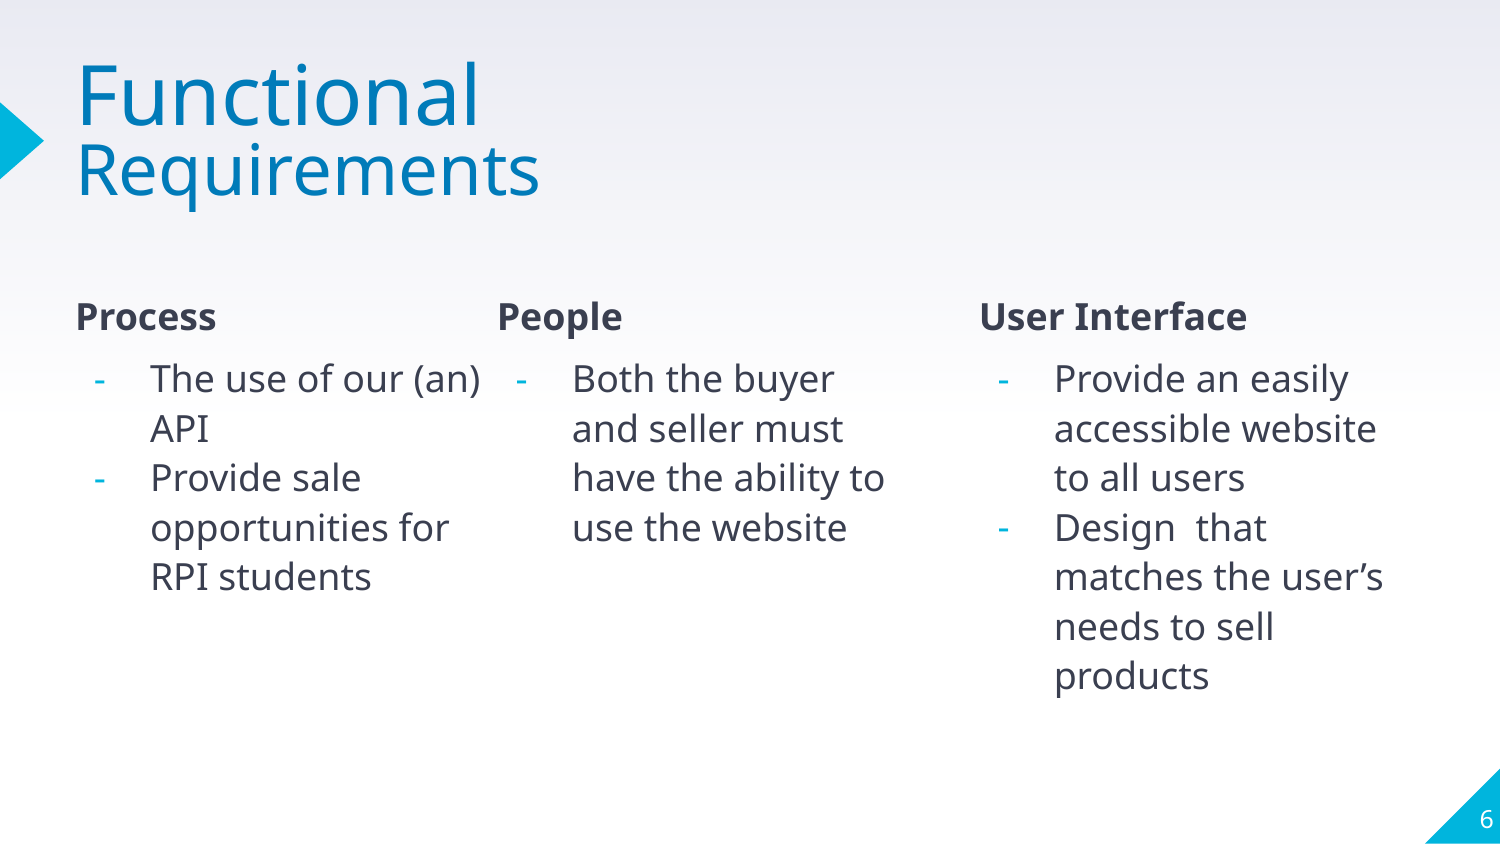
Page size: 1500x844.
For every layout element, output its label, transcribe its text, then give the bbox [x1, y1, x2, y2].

title Functional Requirements [75, 61, 1001, 239]
list Process The use of our (an) API Provide sale opportunities for RPI students [75, 288, 483, 729]
list User Interface Provide an easily accessible website to all users Design that matches the user’s needs to sell products [978, 288, 1419, 729]
list People Both the buyer and seller must have the ability to use the website [496, 288, 905, 729]
slide_number ‹#› [1418, 760, 1494, 838]
